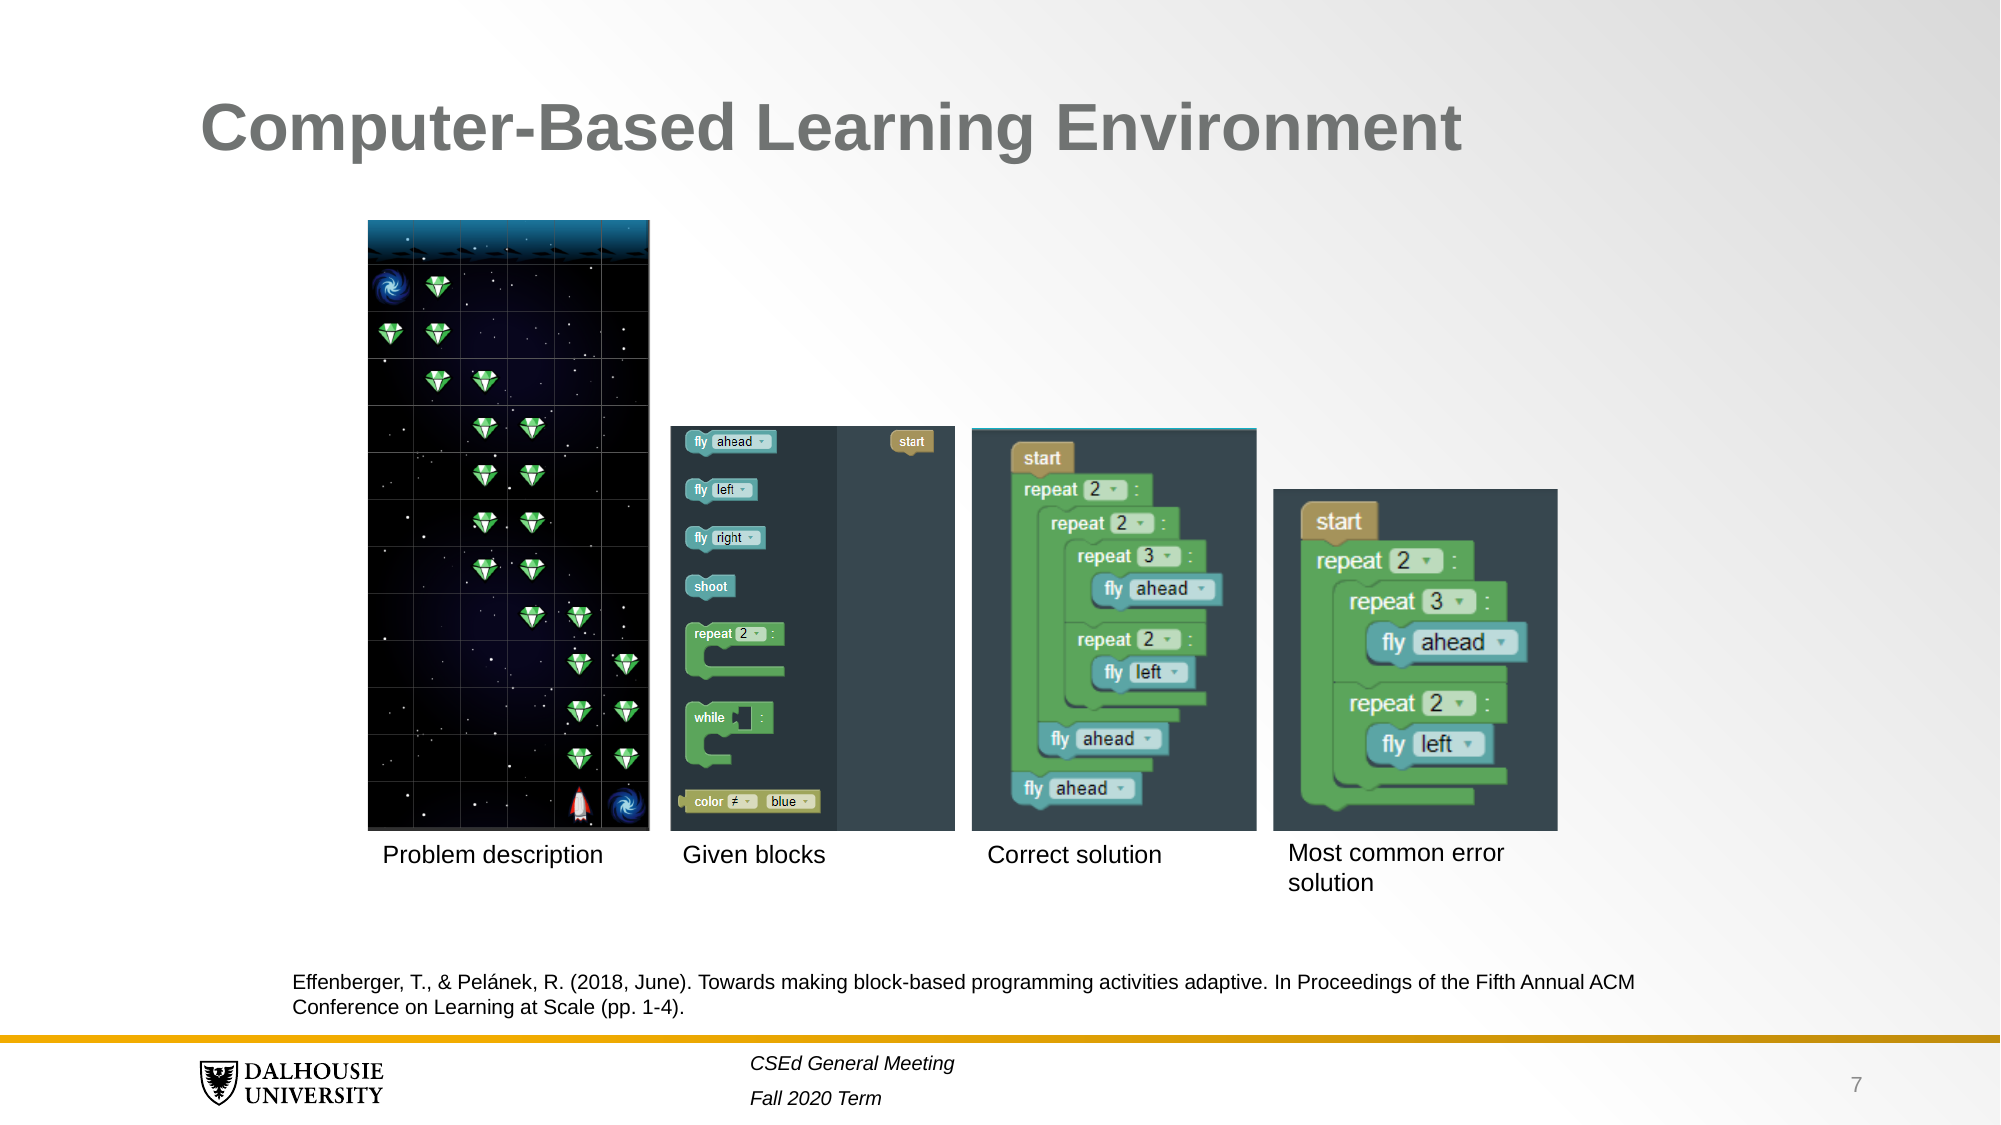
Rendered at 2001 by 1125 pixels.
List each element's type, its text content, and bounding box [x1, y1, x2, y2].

slide_number 7 [1694, 1042, 1863, 1125]
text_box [277, 219, 1723, 1028]
footer CSEd General Meeting Fall 2020 Term [750, 1050, 1695, 1110]
title Computer-Based Learning Environment [200, 0, 1863, 166]
